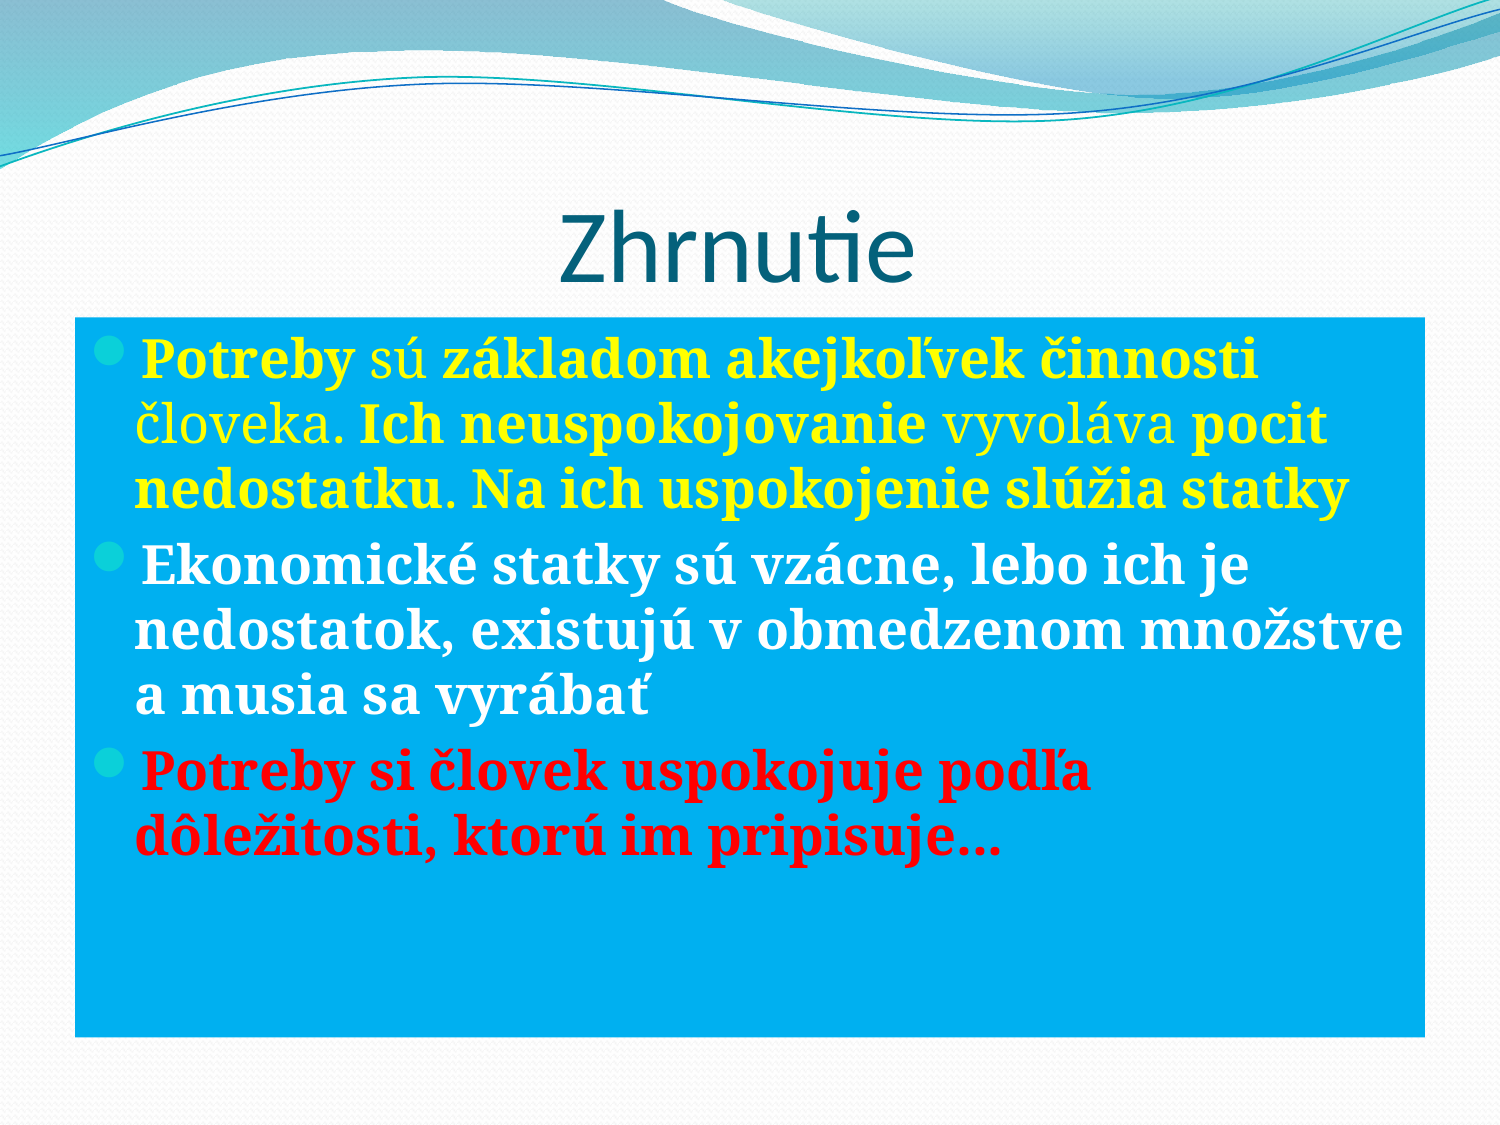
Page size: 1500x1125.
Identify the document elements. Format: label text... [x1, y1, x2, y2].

list Potreby sú základom akejkoľvek činnosti človeka. Ich neuspokojovanie vyvoláva pocit nedostatku. Na ich uspokojenie slúžia statky Ekonomické statky sú vzácne, lebo ich je nedostatok, existujú v obmedzenom množstve a musia sa vyrábať Potreby si človek uspokojuje podľa dôležitosti, ktorú im pripisuje... [75, 317, 1425, 1038]
title Zhrnutie [75, 115, 1425, 303]
